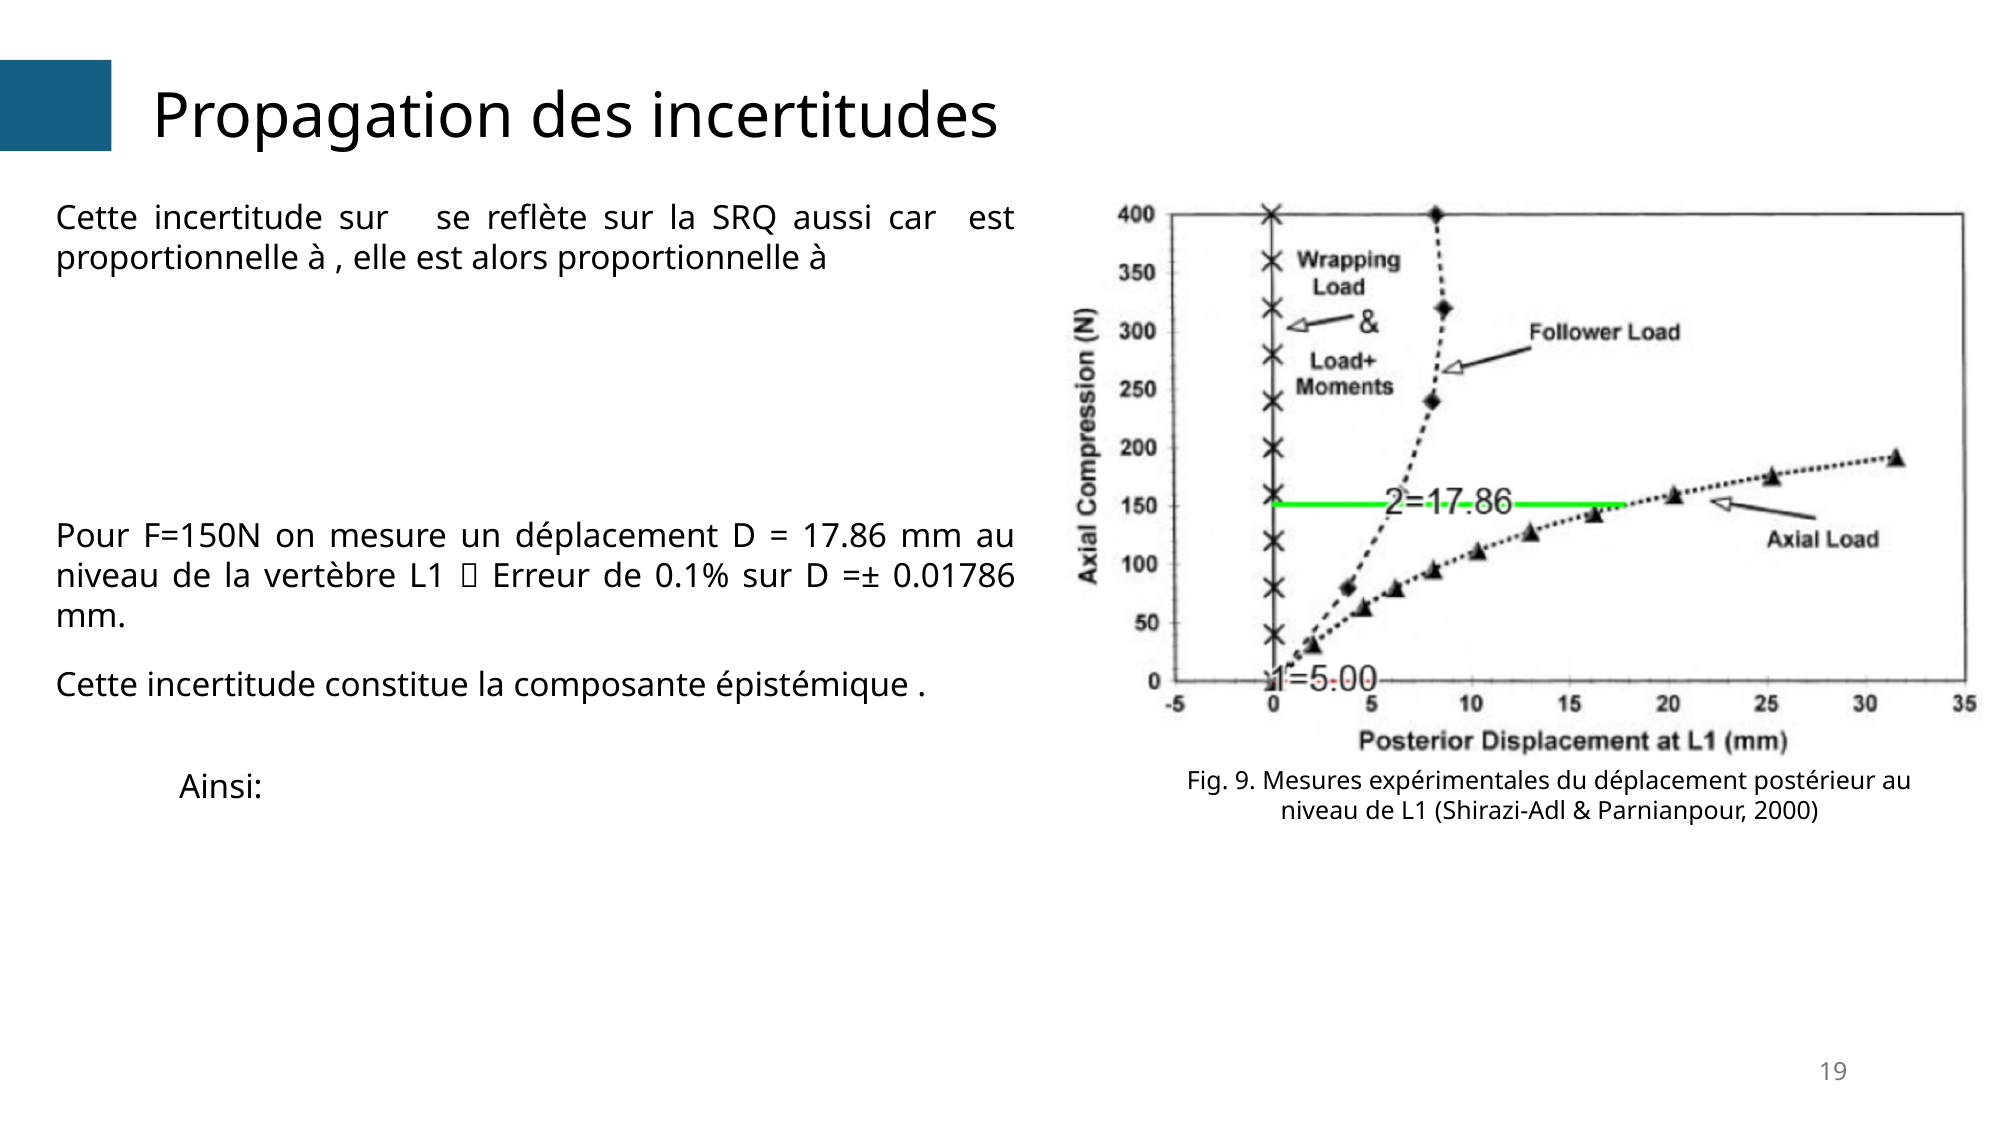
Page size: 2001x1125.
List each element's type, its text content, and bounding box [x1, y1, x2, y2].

title Propagation des incertitudes [137, 59, 1665, 176]
picture [1062, 194, 1991, 759]
slide_number 19 [1412, 1042, 1863, 1103]
text_box [0, 58, 113, 153]
text_box Fig. 9. Mesures expérimentales du déplacement postérieur au niveau de L1 (Shirazi-Adl & Parnianpour, 2000) [1140, 759, 1960, 833]
